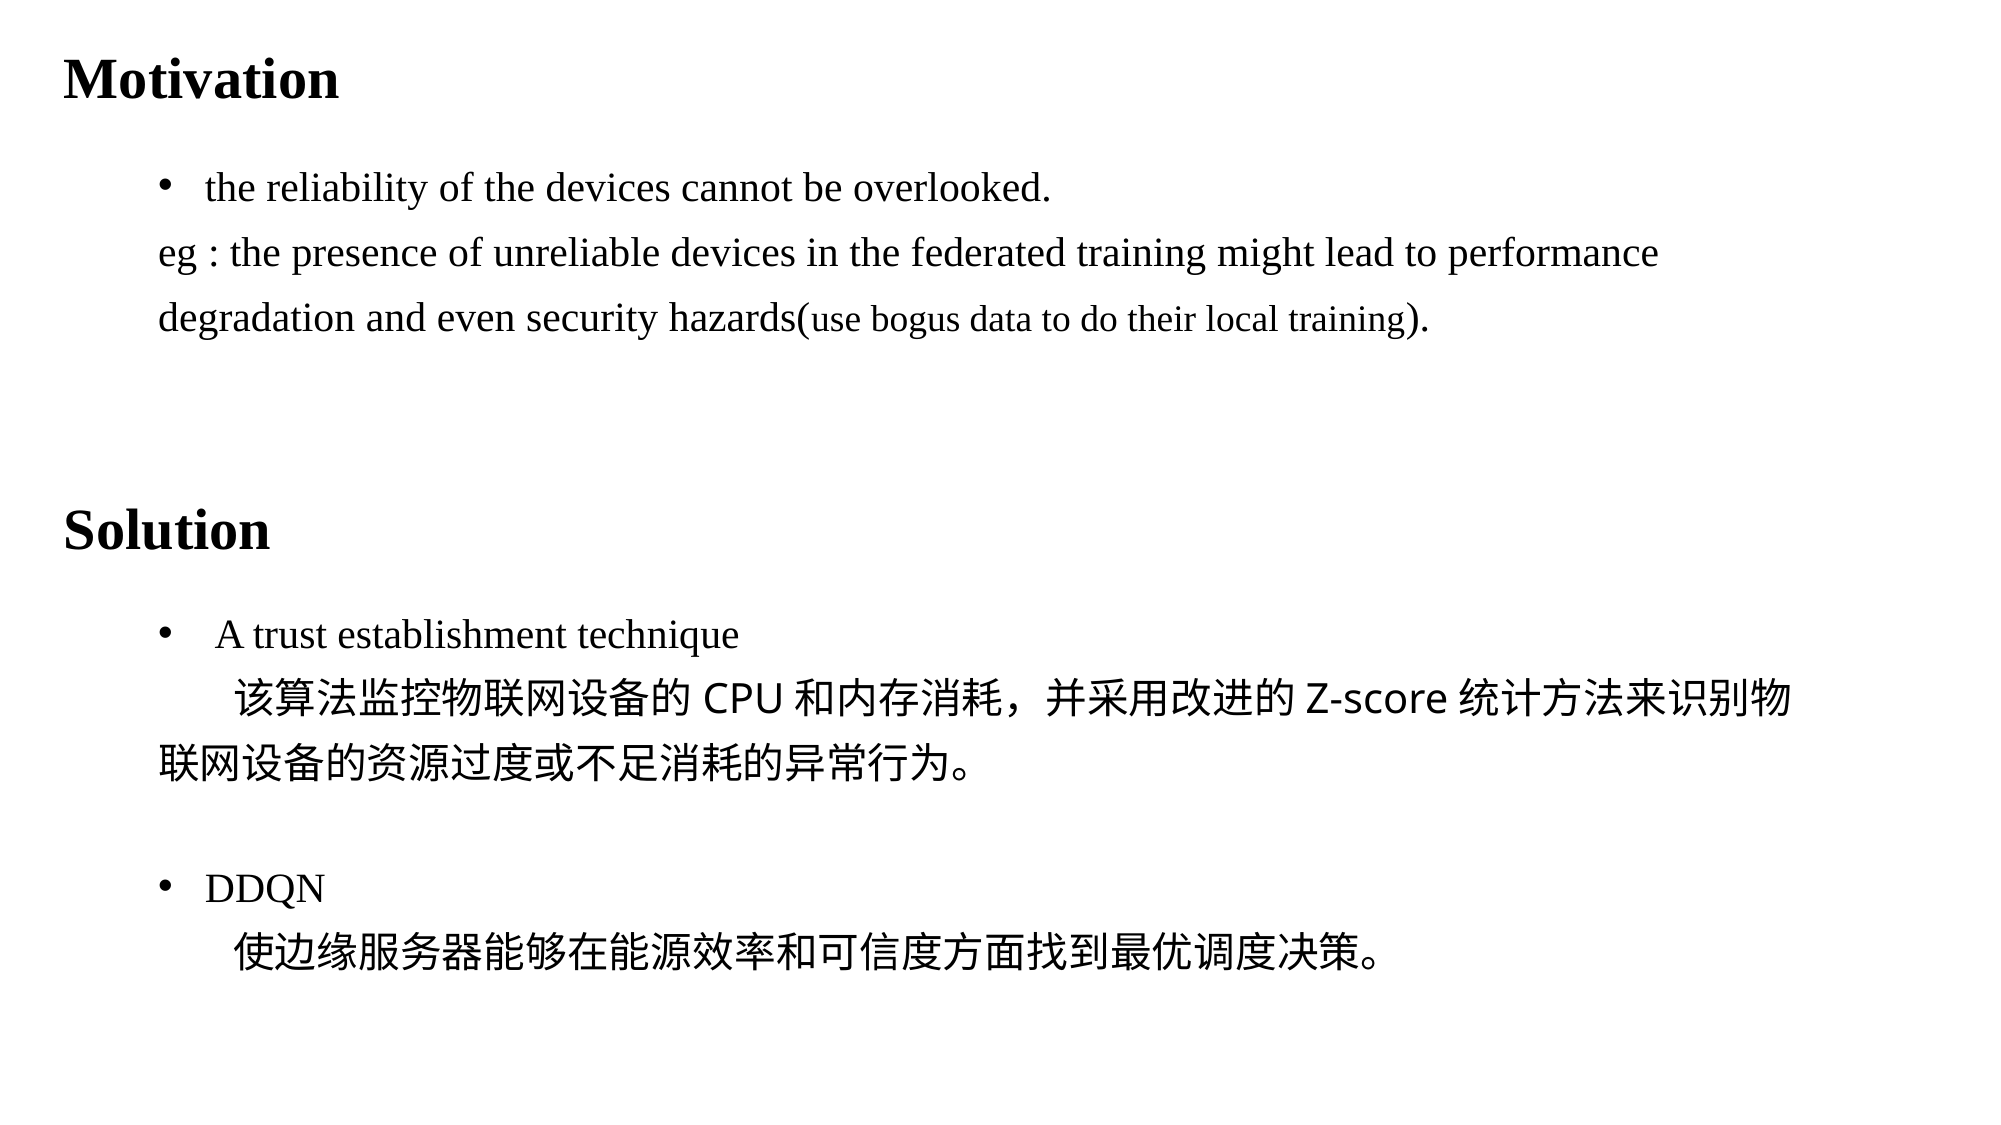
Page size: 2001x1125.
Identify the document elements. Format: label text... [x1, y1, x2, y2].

text_box A trust establishment technique 该算法监控物联网设备的CPU和内存消耗，并采用改进的Z-score统计方法来识别物联网设备的资源过度或不足消耗的异常行为。 DDQN 使边缘服务器能够在能源效率和可信度方面找到最优调度决策。 [143, 584, 1826, 983]
text_box the reliability of the devices cannot be overlooked. eg : the presence of unreliable devices in the federated training might lead to performance degradation and even security hazards(use bogus data to do their local training). [143, 136, 1826, 347]
text_box Motivation [49, 32, 355, 118]
text_box Solution [48, 484, 287, 569]
